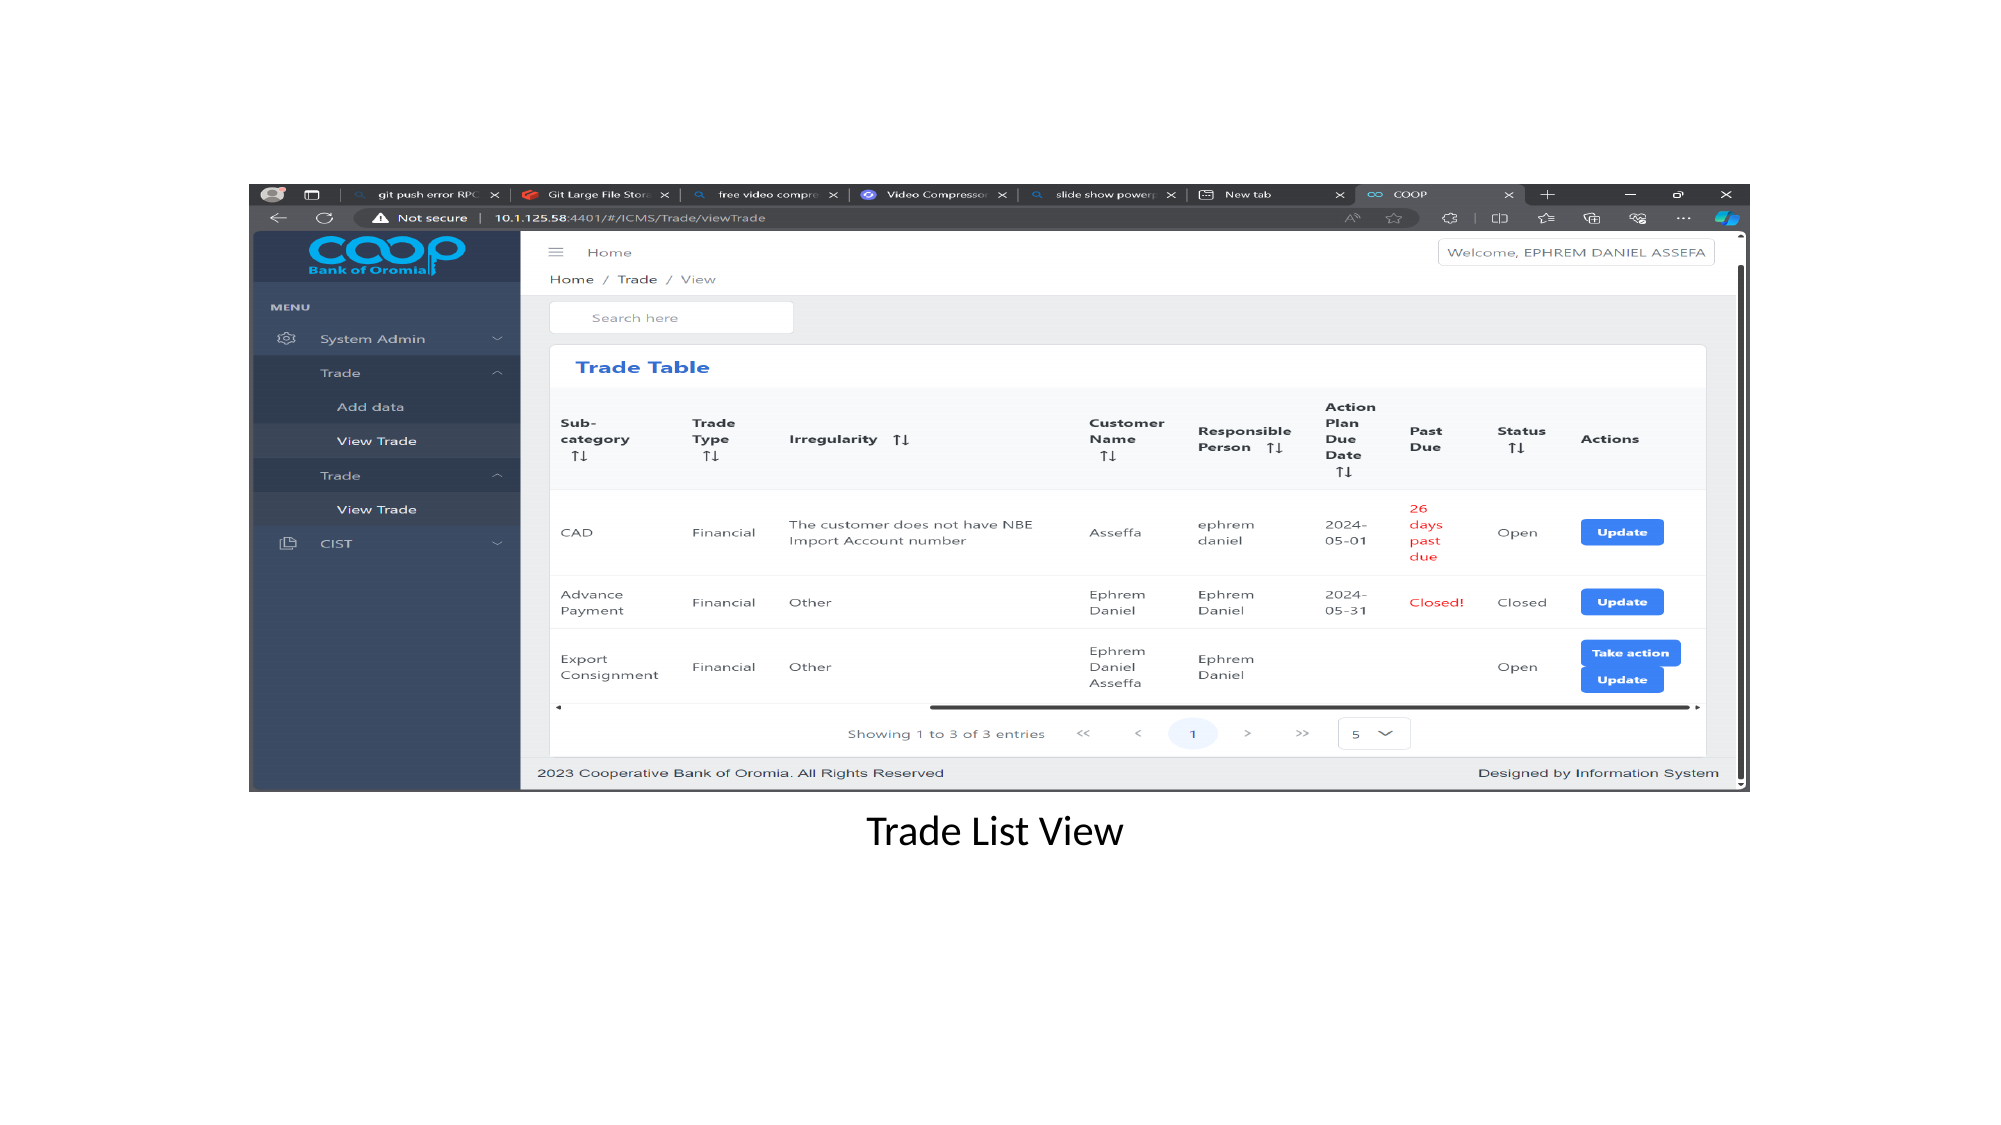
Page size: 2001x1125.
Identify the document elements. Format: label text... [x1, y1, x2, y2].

picture [249, 184, 1750, 792]
subtitle Trade List View [249, 801, 1750, 863]
